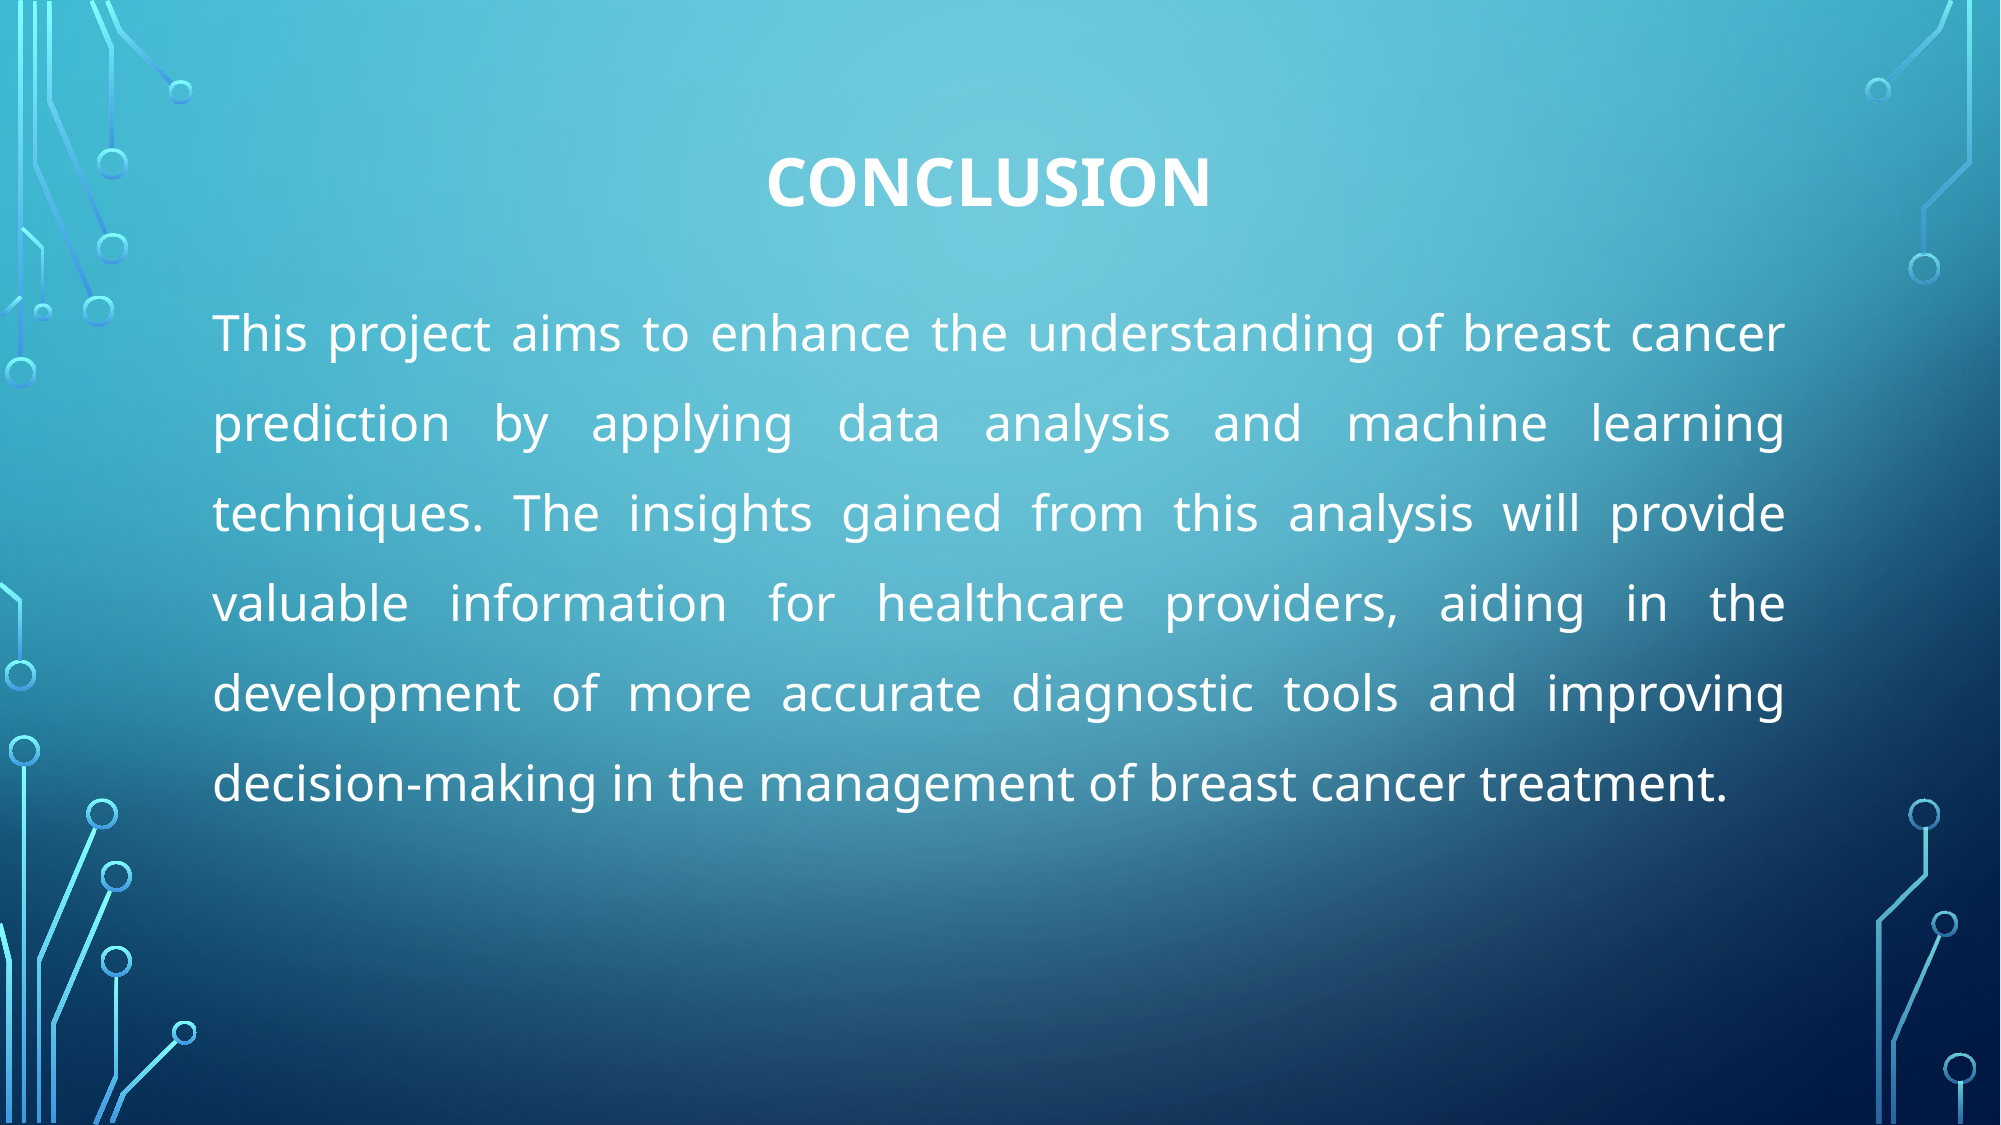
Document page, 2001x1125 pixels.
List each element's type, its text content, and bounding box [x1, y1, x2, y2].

text_box This project aims to enhance the understanding of breast cancer prediction by applying data analysis and machine learning techniques. The insights gained from this analysis will provide valuable information for healthcare providers, aiding in the development of more accurate diagnostic tools and improving decision-making in the management of breast cancer treatment. [197, 263, 1803, 819]
text_box CONCLUSION [187, 132, 1793, 227]
